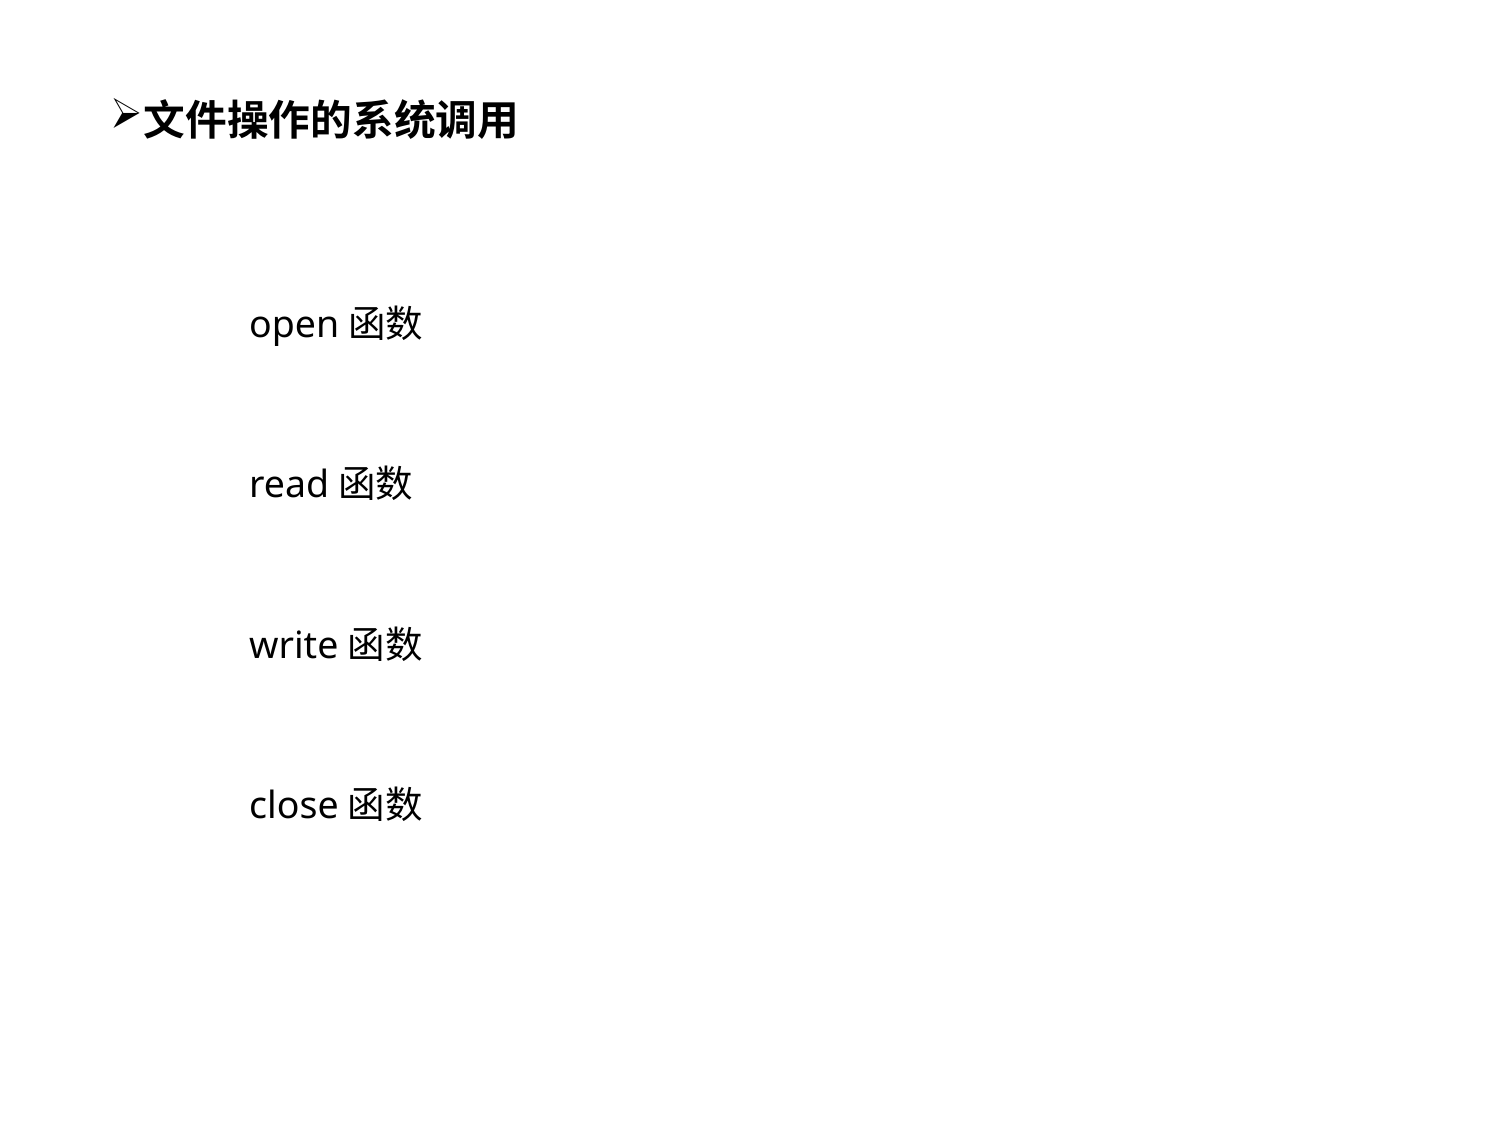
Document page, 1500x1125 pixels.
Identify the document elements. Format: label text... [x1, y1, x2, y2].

text_box write函数 [234, 613, 539, 673]
text_box read函数 [234, 453, 563, 513]
text_box close函数 [234, 773, 446, 834]
text_box 文件操作的系统调用 [95, 86, 535, 152]
text_box open函数 [234, 292, 457, 353]
